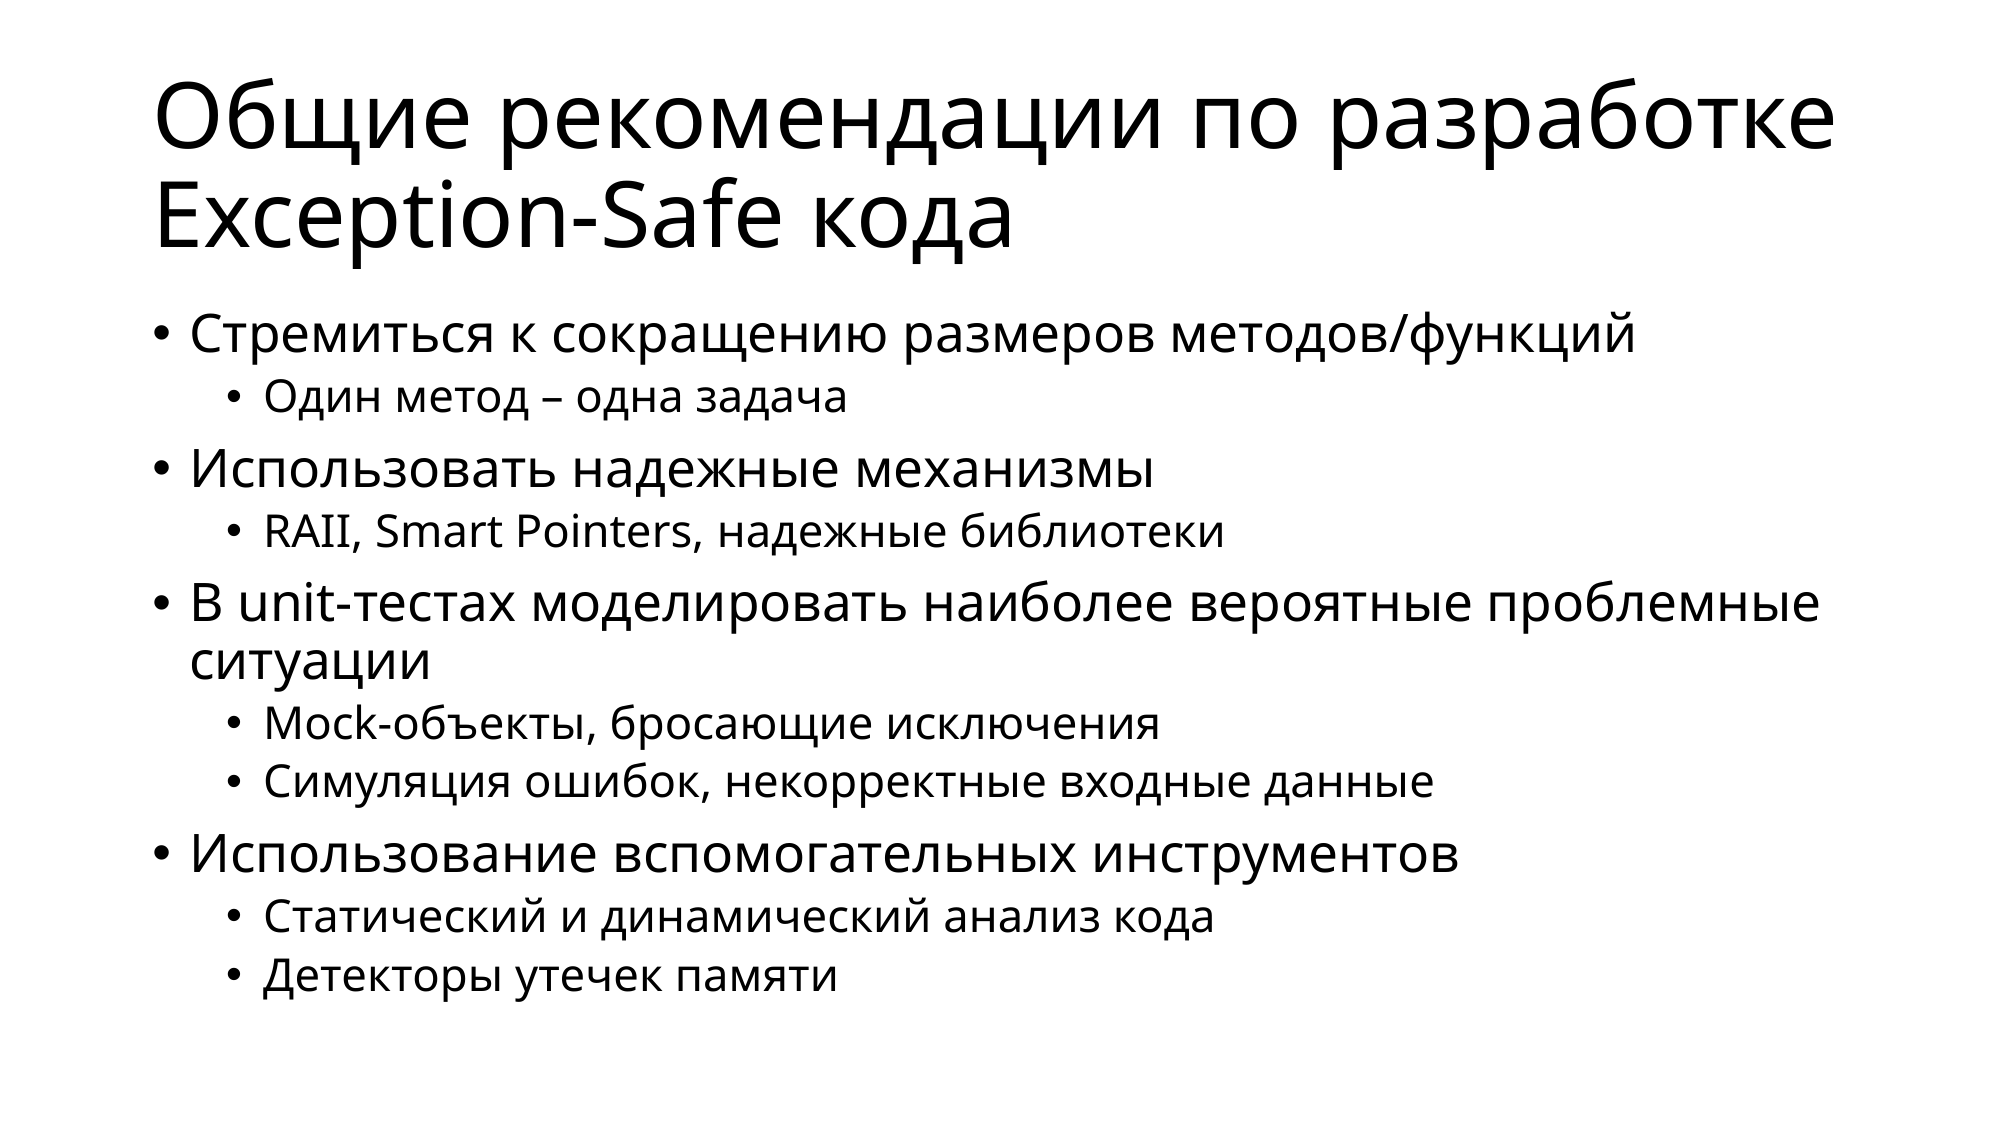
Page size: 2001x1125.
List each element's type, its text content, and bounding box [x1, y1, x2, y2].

list Стремиться к сокращению размеров методов/функций Один метод – одна задача Использовать надежные механизмы RAII, Smart Pointers, надежные библиотеки В unit-тестах моделировать наиболее вероятные проблемные ситуации Mock-объекты, бросающие исключения Симуляция ошибок, некорректные входные данные Использование вспомогательных инструментов Статический и динамический анализ кода Детекторы утечек памяти [137, 299, 1863, 1014]
title Общие рекомендации по разработке Exception-Safe кода [137, 59, 1863, 278]
